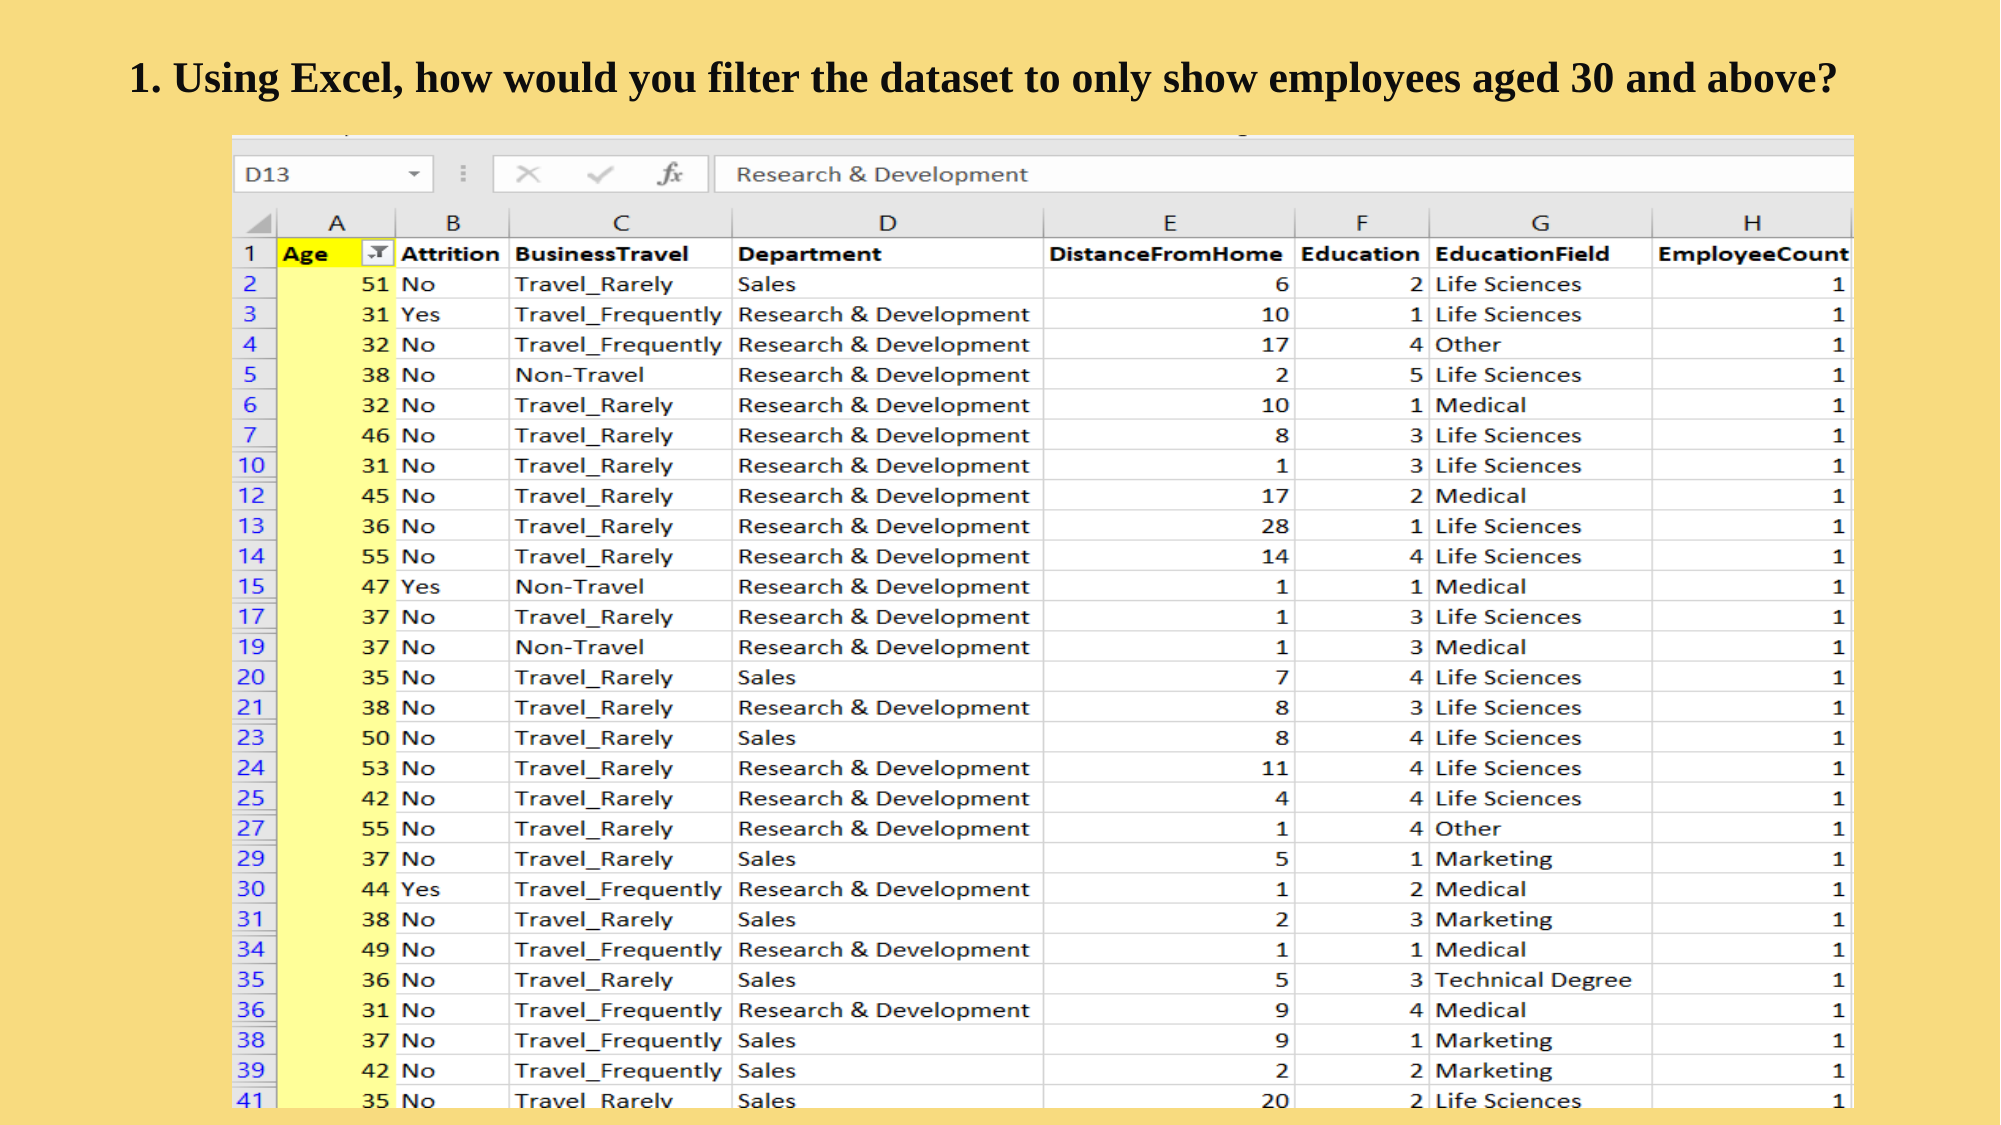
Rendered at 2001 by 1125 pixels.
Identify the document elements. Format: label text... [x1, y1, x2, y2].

text_box 1. Using Excel, how would you filter the dataset to only show employees aged 30 and above? [114, 41, 2000, 110]
picture [232, 135, 1854, 1108]
